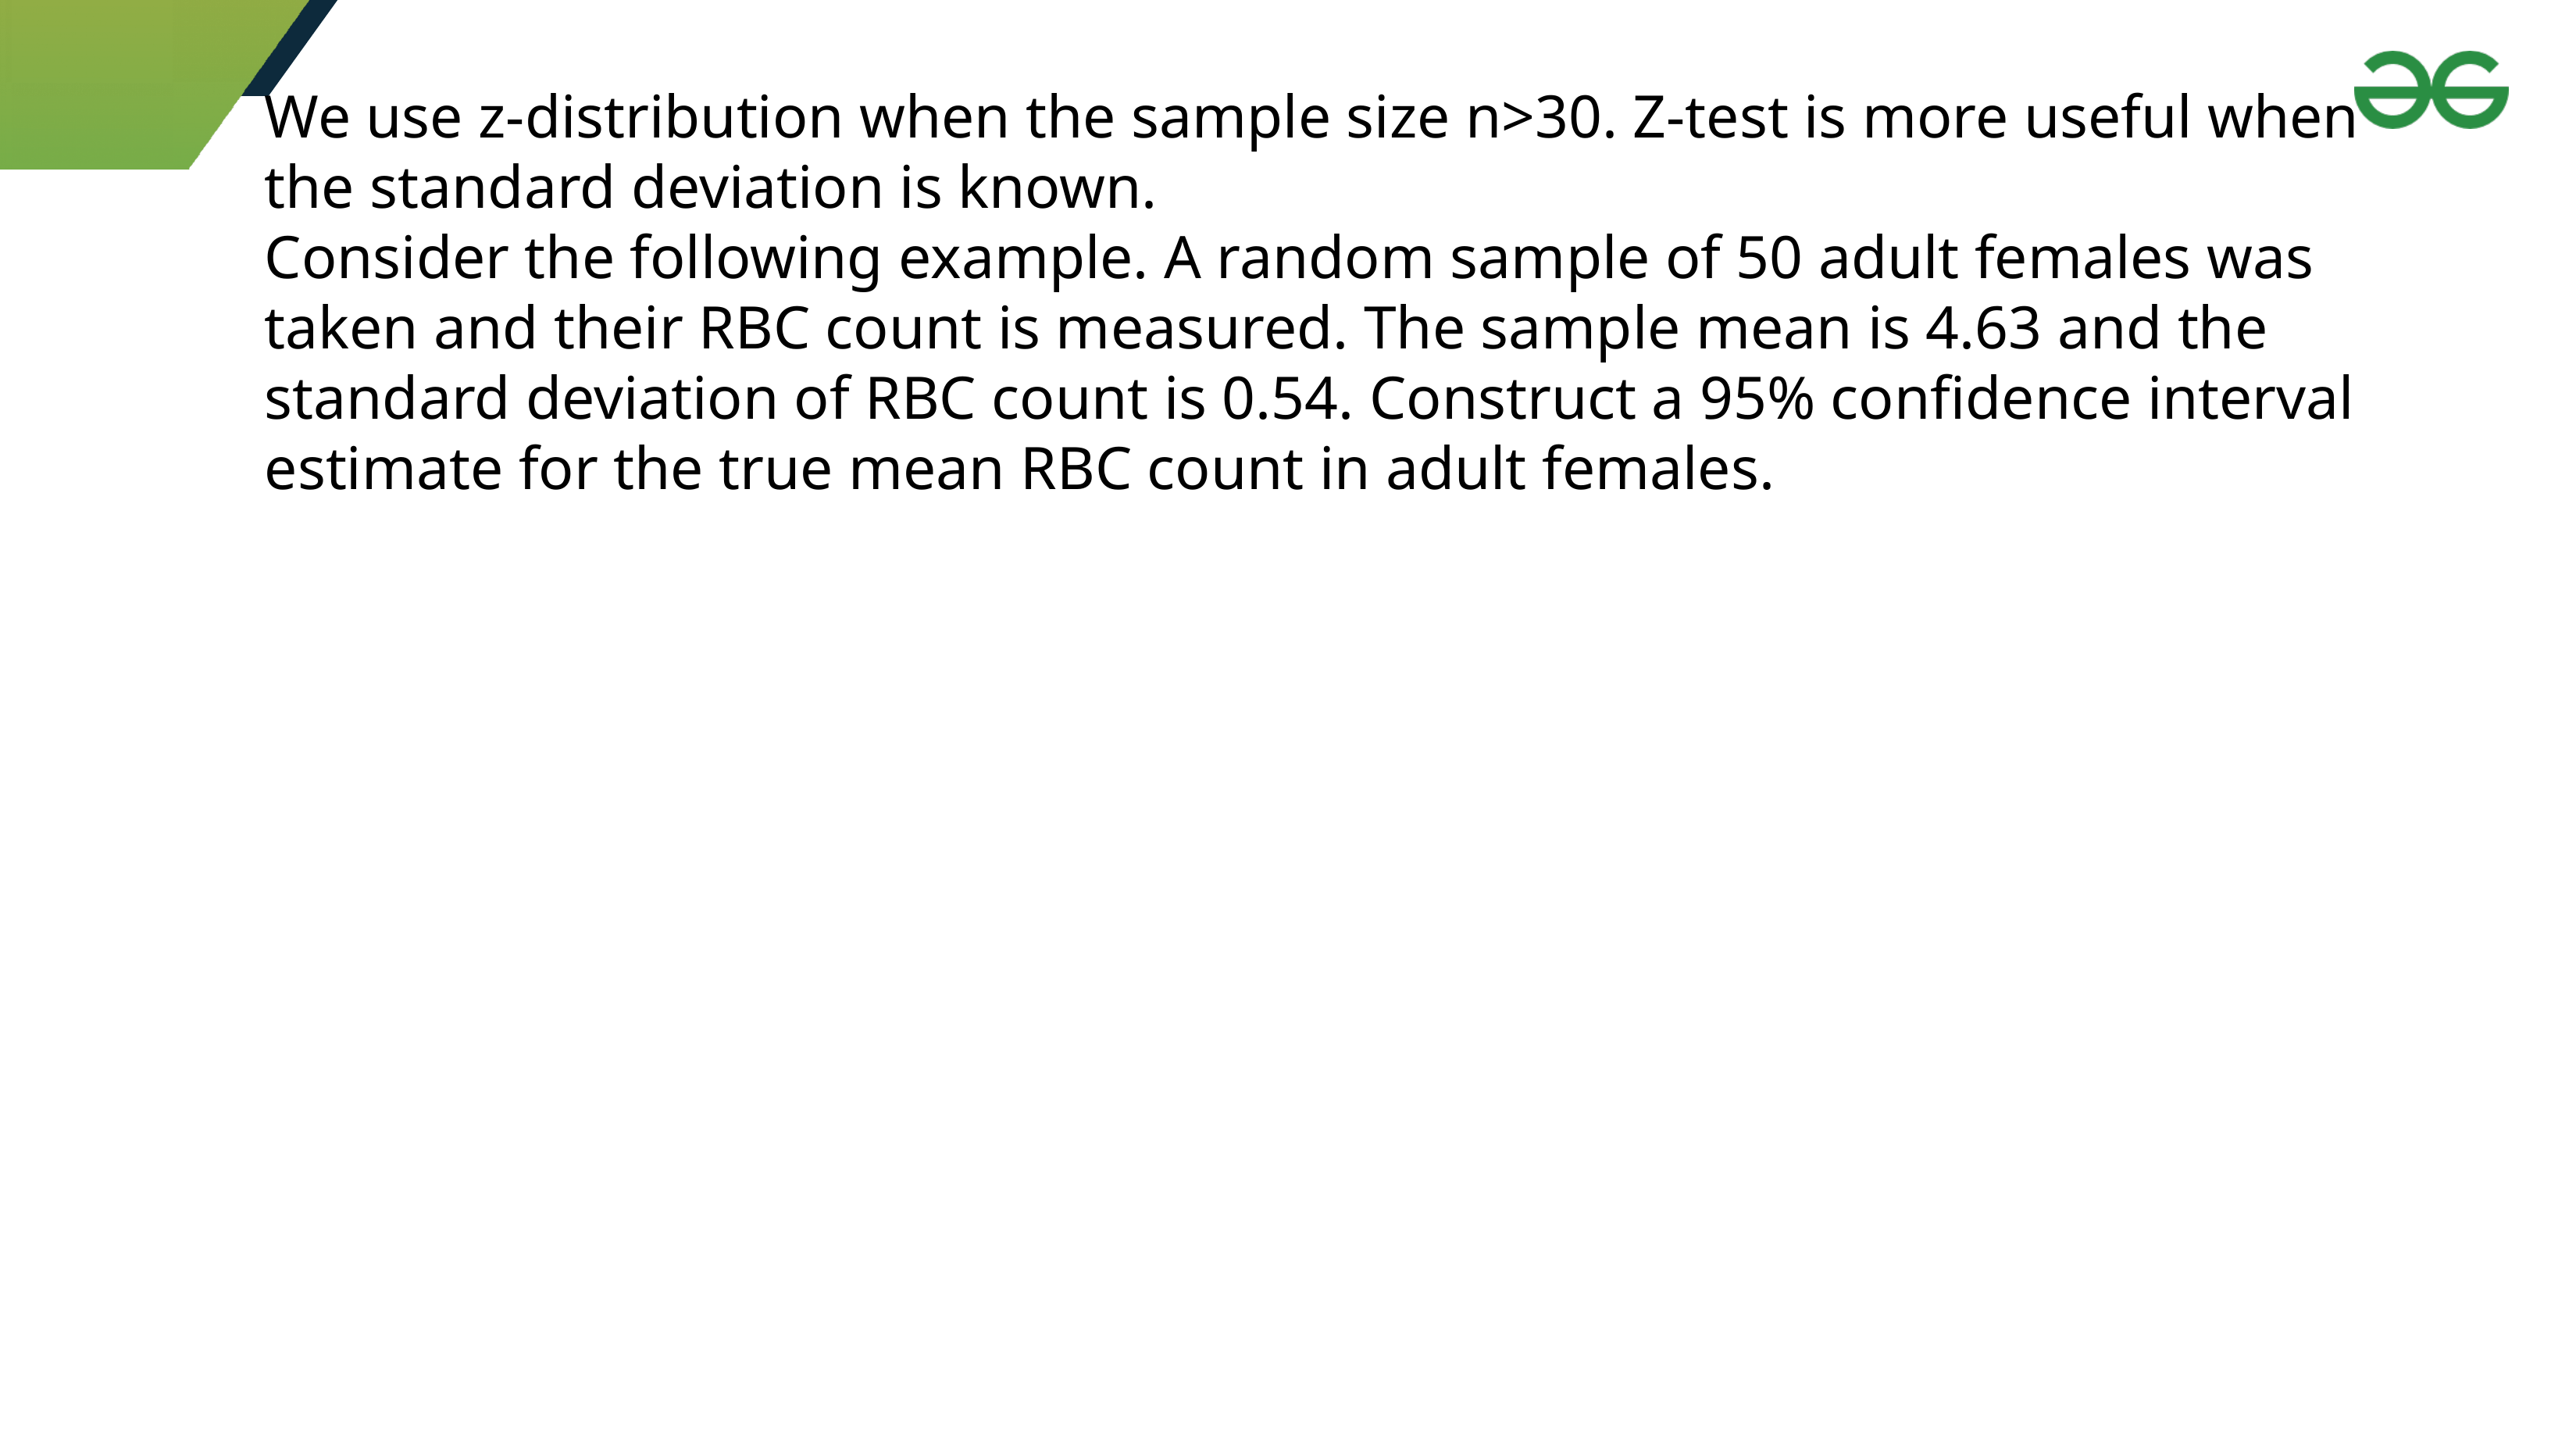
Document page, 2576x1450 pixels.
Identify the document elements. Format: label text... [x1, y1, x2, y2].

text_box We use z-distribution when the sample size n>30. Z-test is more useful when the standard deviation is known. Consider the following example. A random sample of 50 adult females was taken and their RBC count is measured. The sample mean is 4.63 and the standard deviation of RBC count is 0.54. Construct a 95% confidence interval estimate for the true mean RBC count in adult females. [252, 73, 2431, 507]
picture [2353, 50, 2509, 130]
picture [0, 0, 309, 170]
